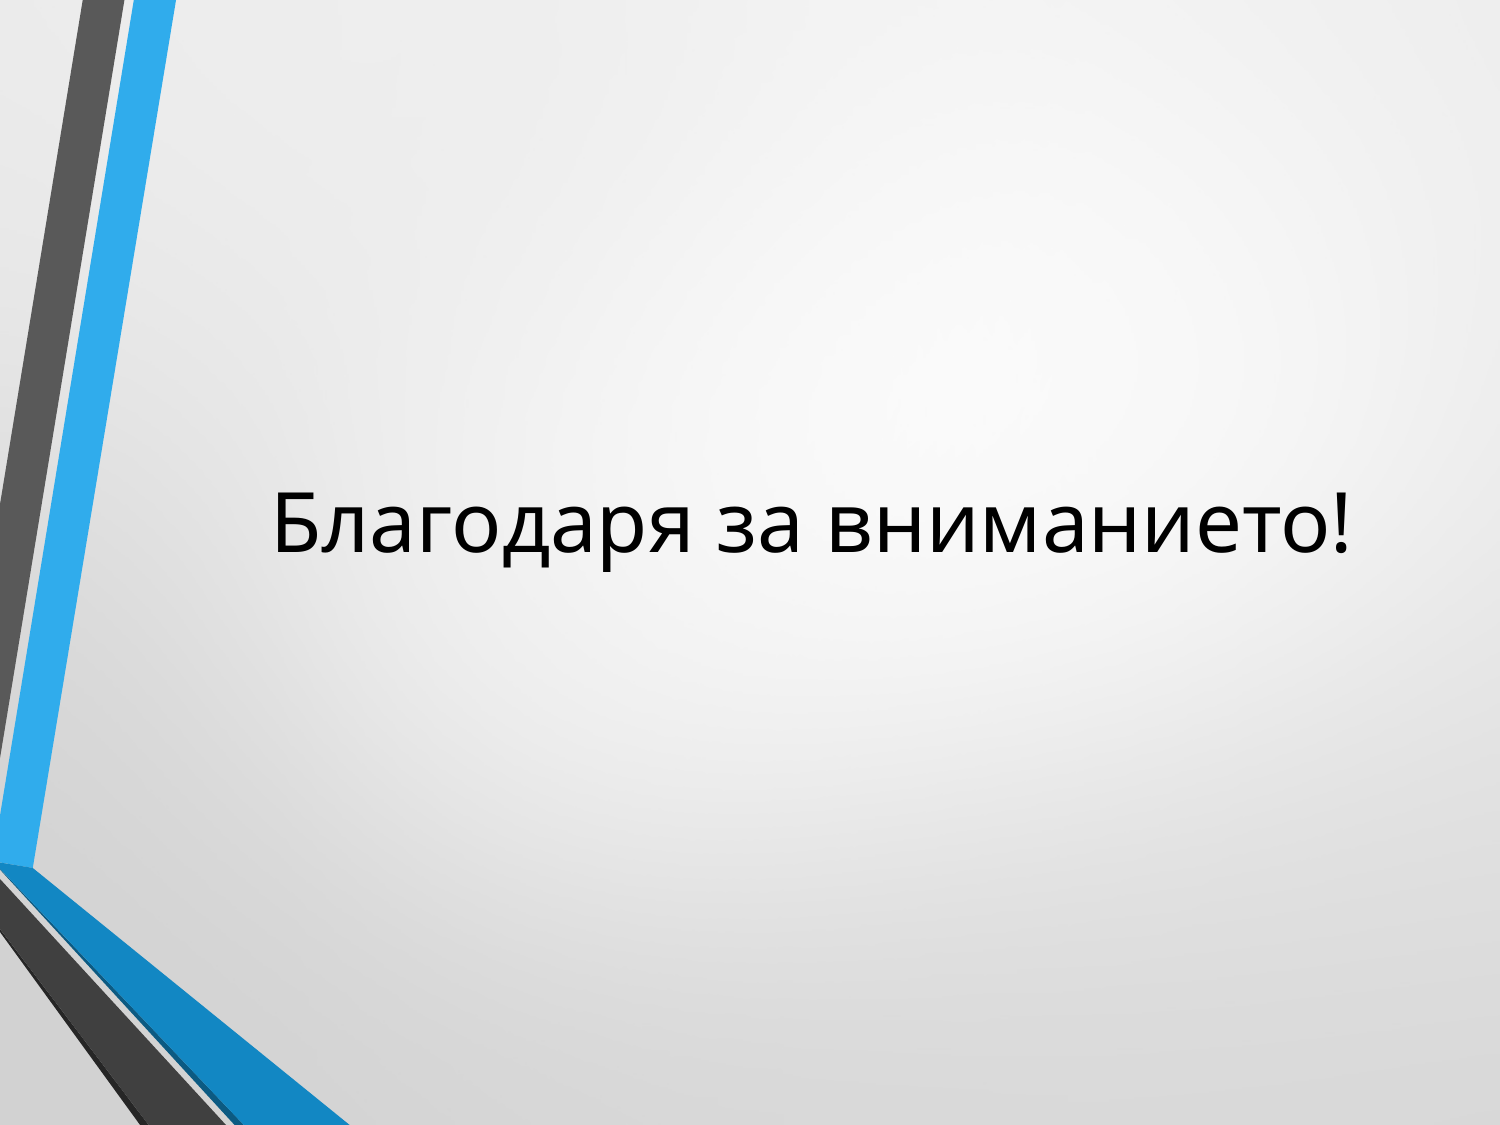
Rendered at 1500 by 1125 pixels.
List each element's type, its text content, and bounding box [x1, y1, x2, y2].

title Благодаря за вниманието! [137, 425, 1488, 613]
